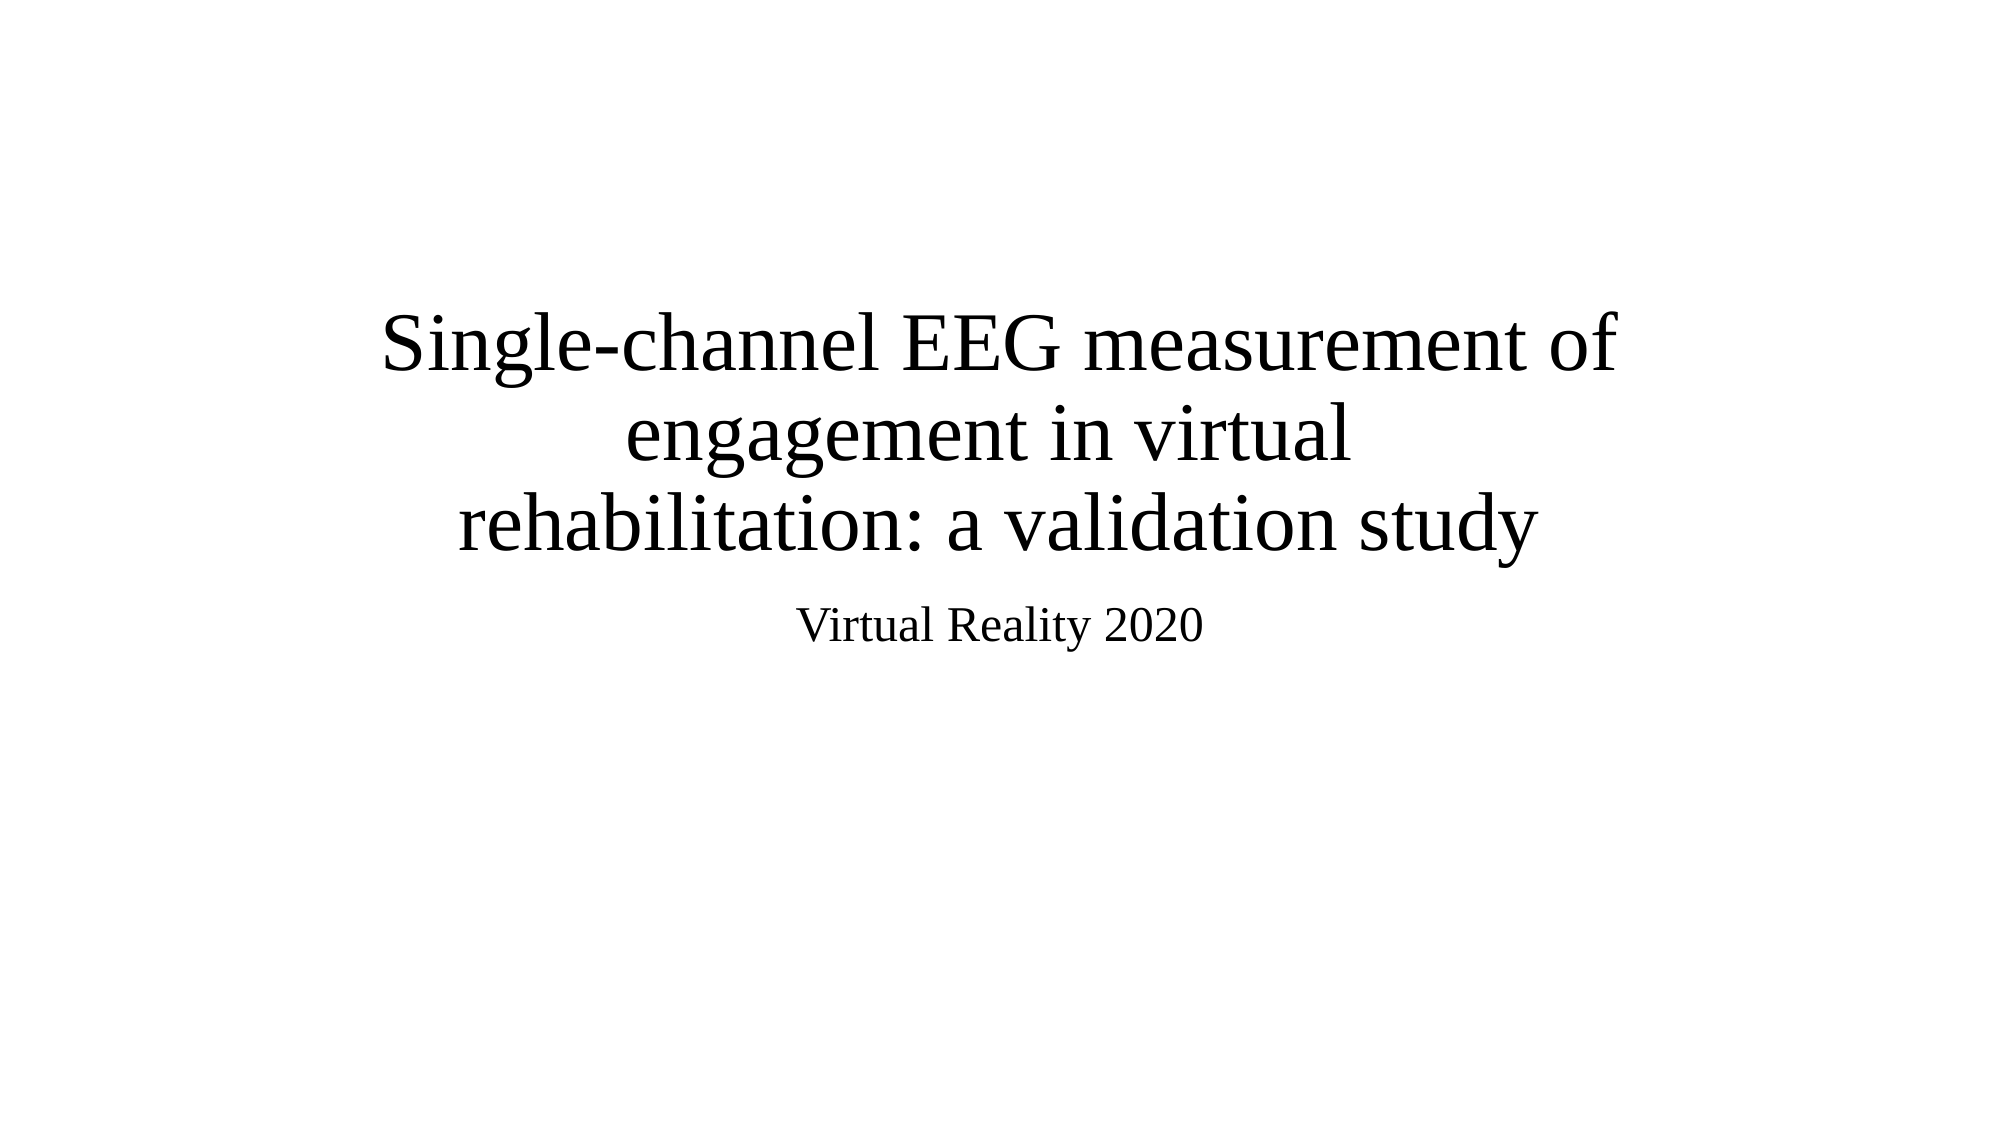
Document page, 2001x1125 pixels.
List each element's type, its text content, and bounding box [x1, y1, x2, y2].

subtitle Virtual Reality 2020 [249, 590, 1750, 863]
title Single‑channel EEG measurement of engagement in virtual rehabilitation: a validation study [249, 184, 1750, 576]
